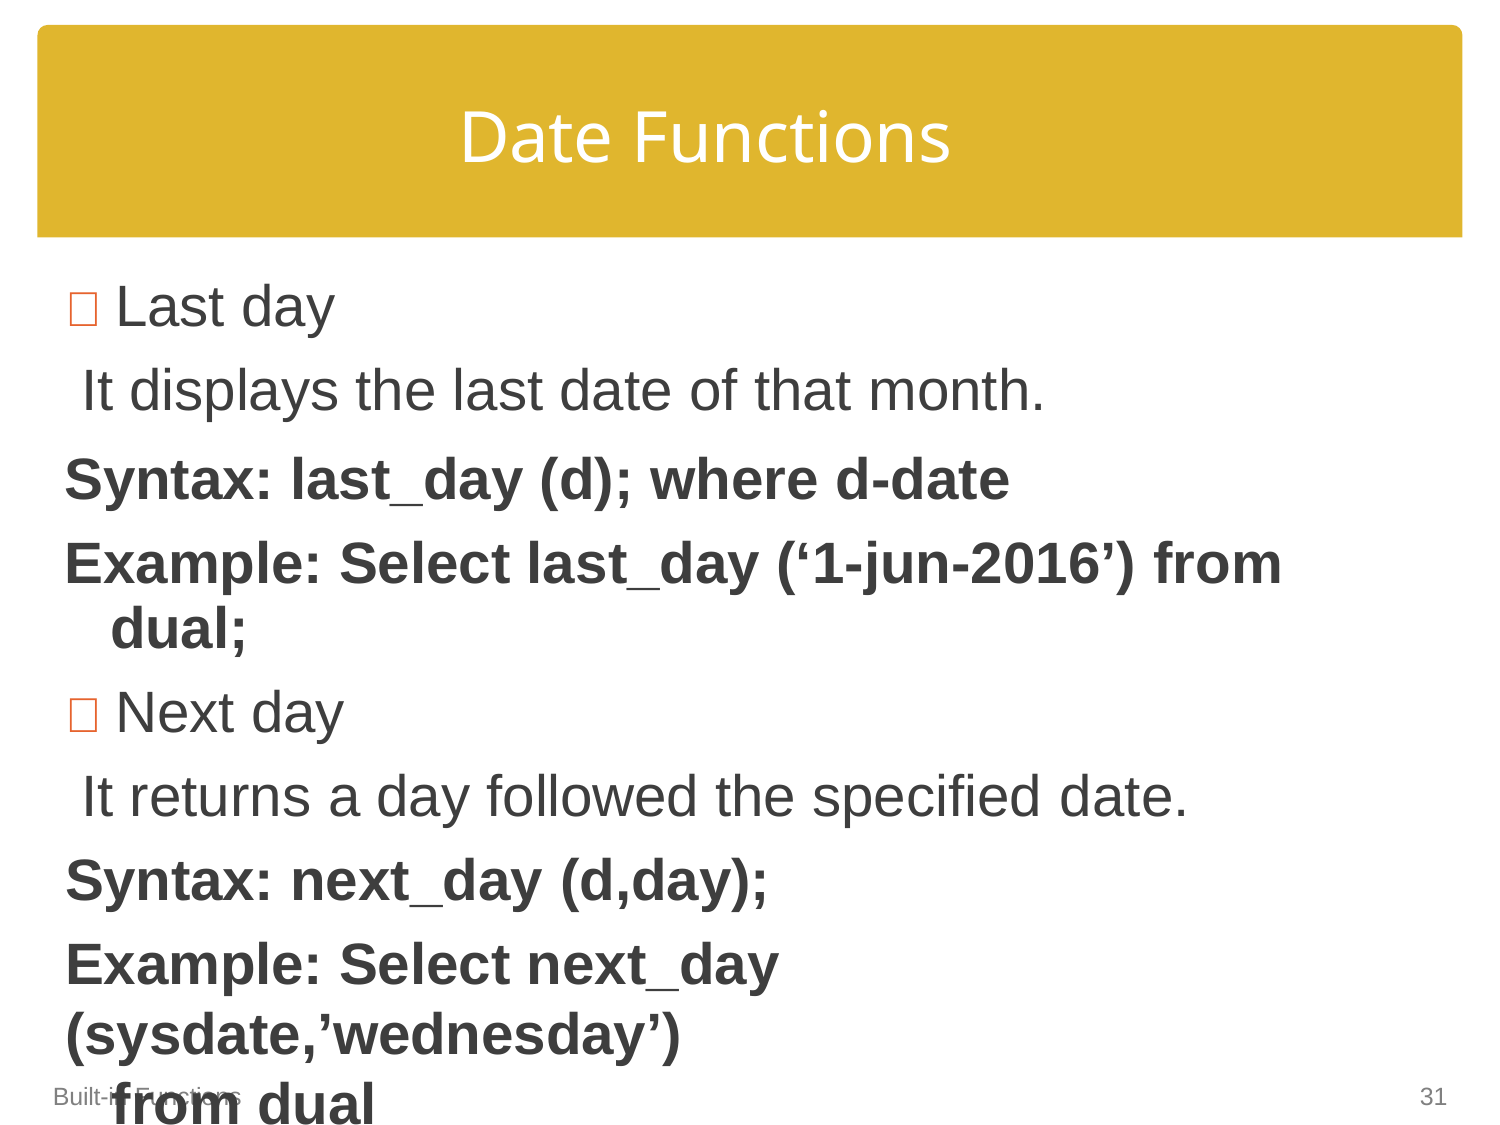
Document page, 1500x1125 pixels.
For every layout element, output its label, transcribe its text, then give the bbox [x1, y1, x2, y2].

title Date Functions [455, 89, 1045, 251]
text_box  Last day It displays the last date of that month. Syntax: last_day (d); where d-date Example: Select last_day (‘1-jun-2016’) from dual;  Next day It returns a day followed the specified date. Syntax: next_day (d,day); Example: Select next_day (sysdate,’wednesday’) from dual [34, 251, 1466, 1125]
text_box [37, 24, 1463, 238]
